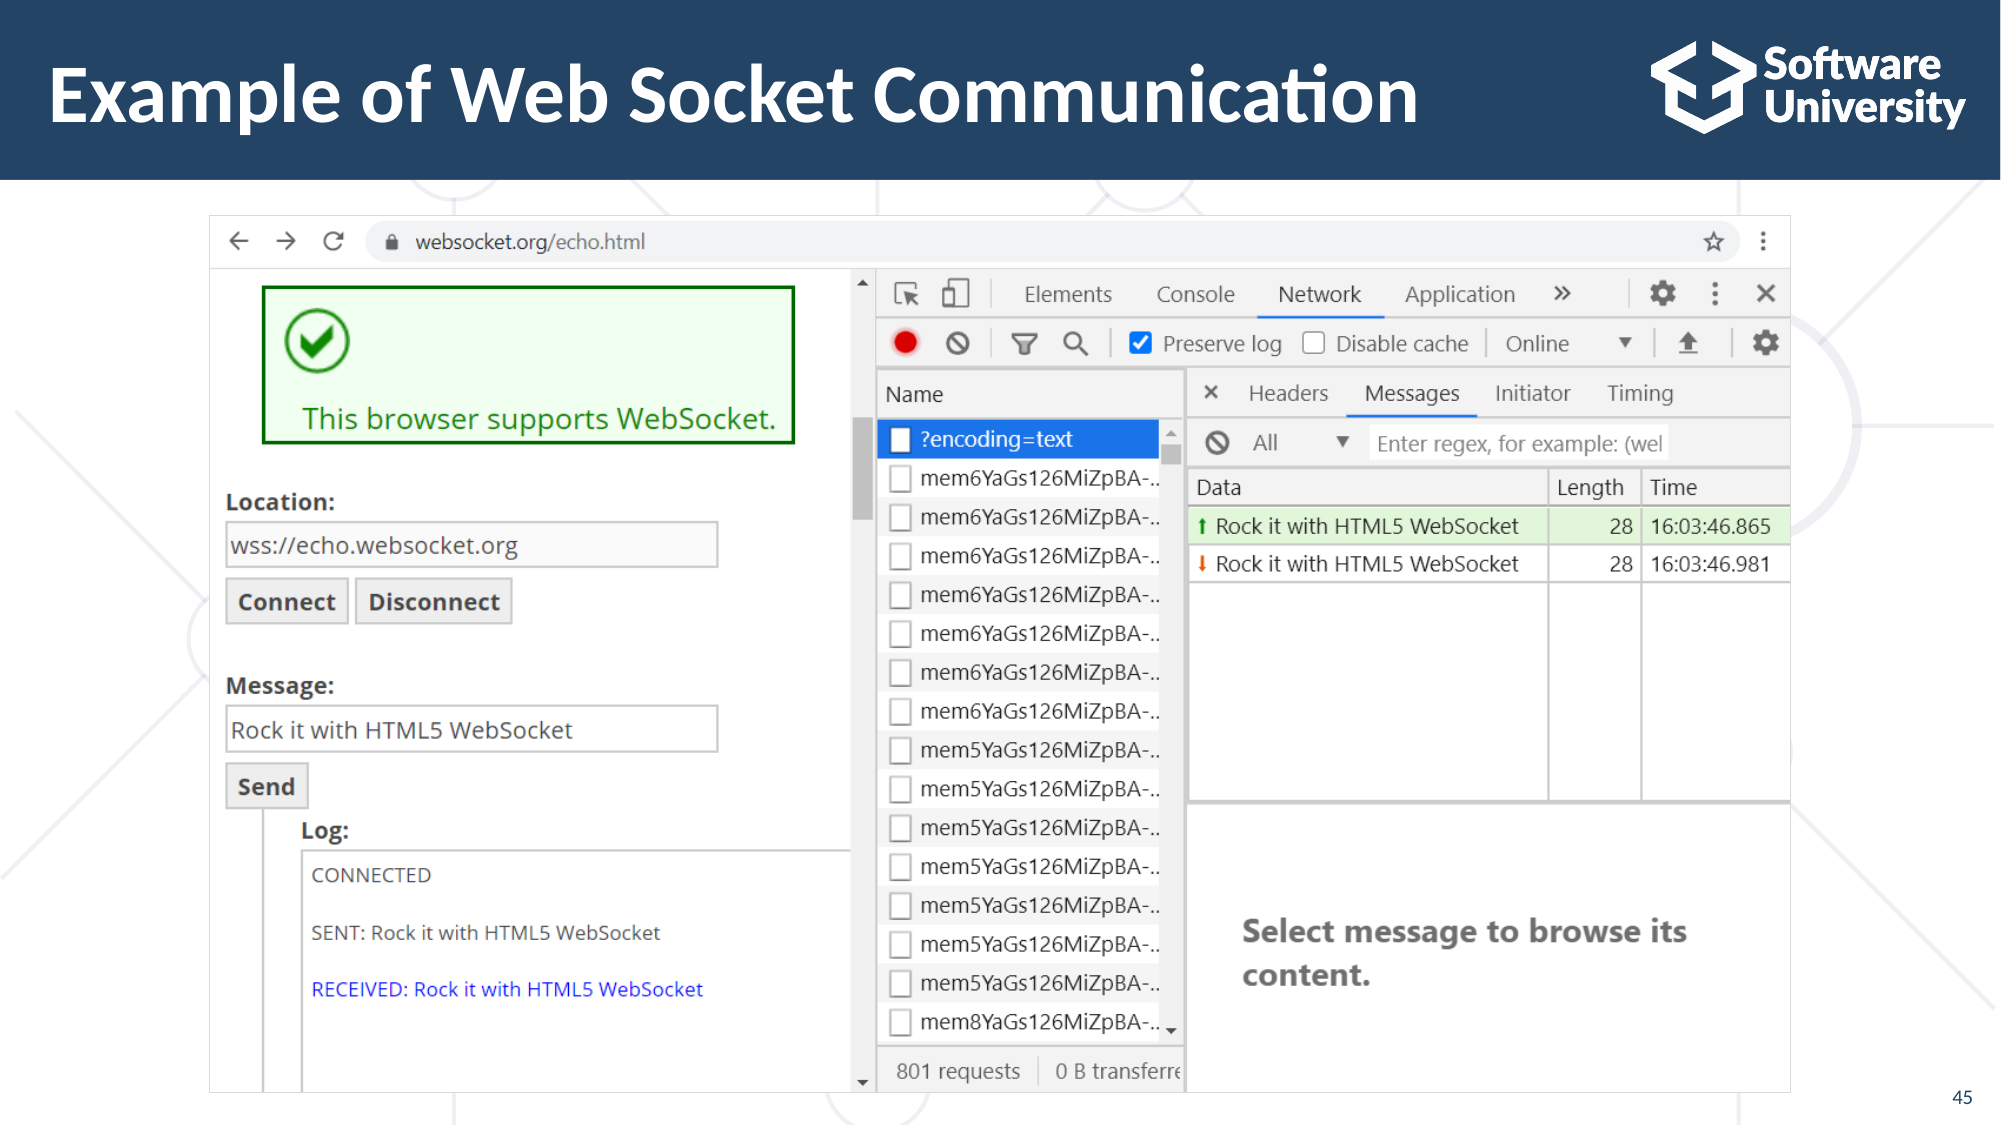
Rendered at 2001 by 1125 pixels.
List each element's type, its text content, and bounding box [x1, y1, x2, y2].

slide_number 45 [1927, 1067, 1989, 1117]
picture [209, 215, 1791, 1094]
title Example of Web Socket Communication [31, 16, 1625, 162]
picture [1651, 41, 1966, 134]
